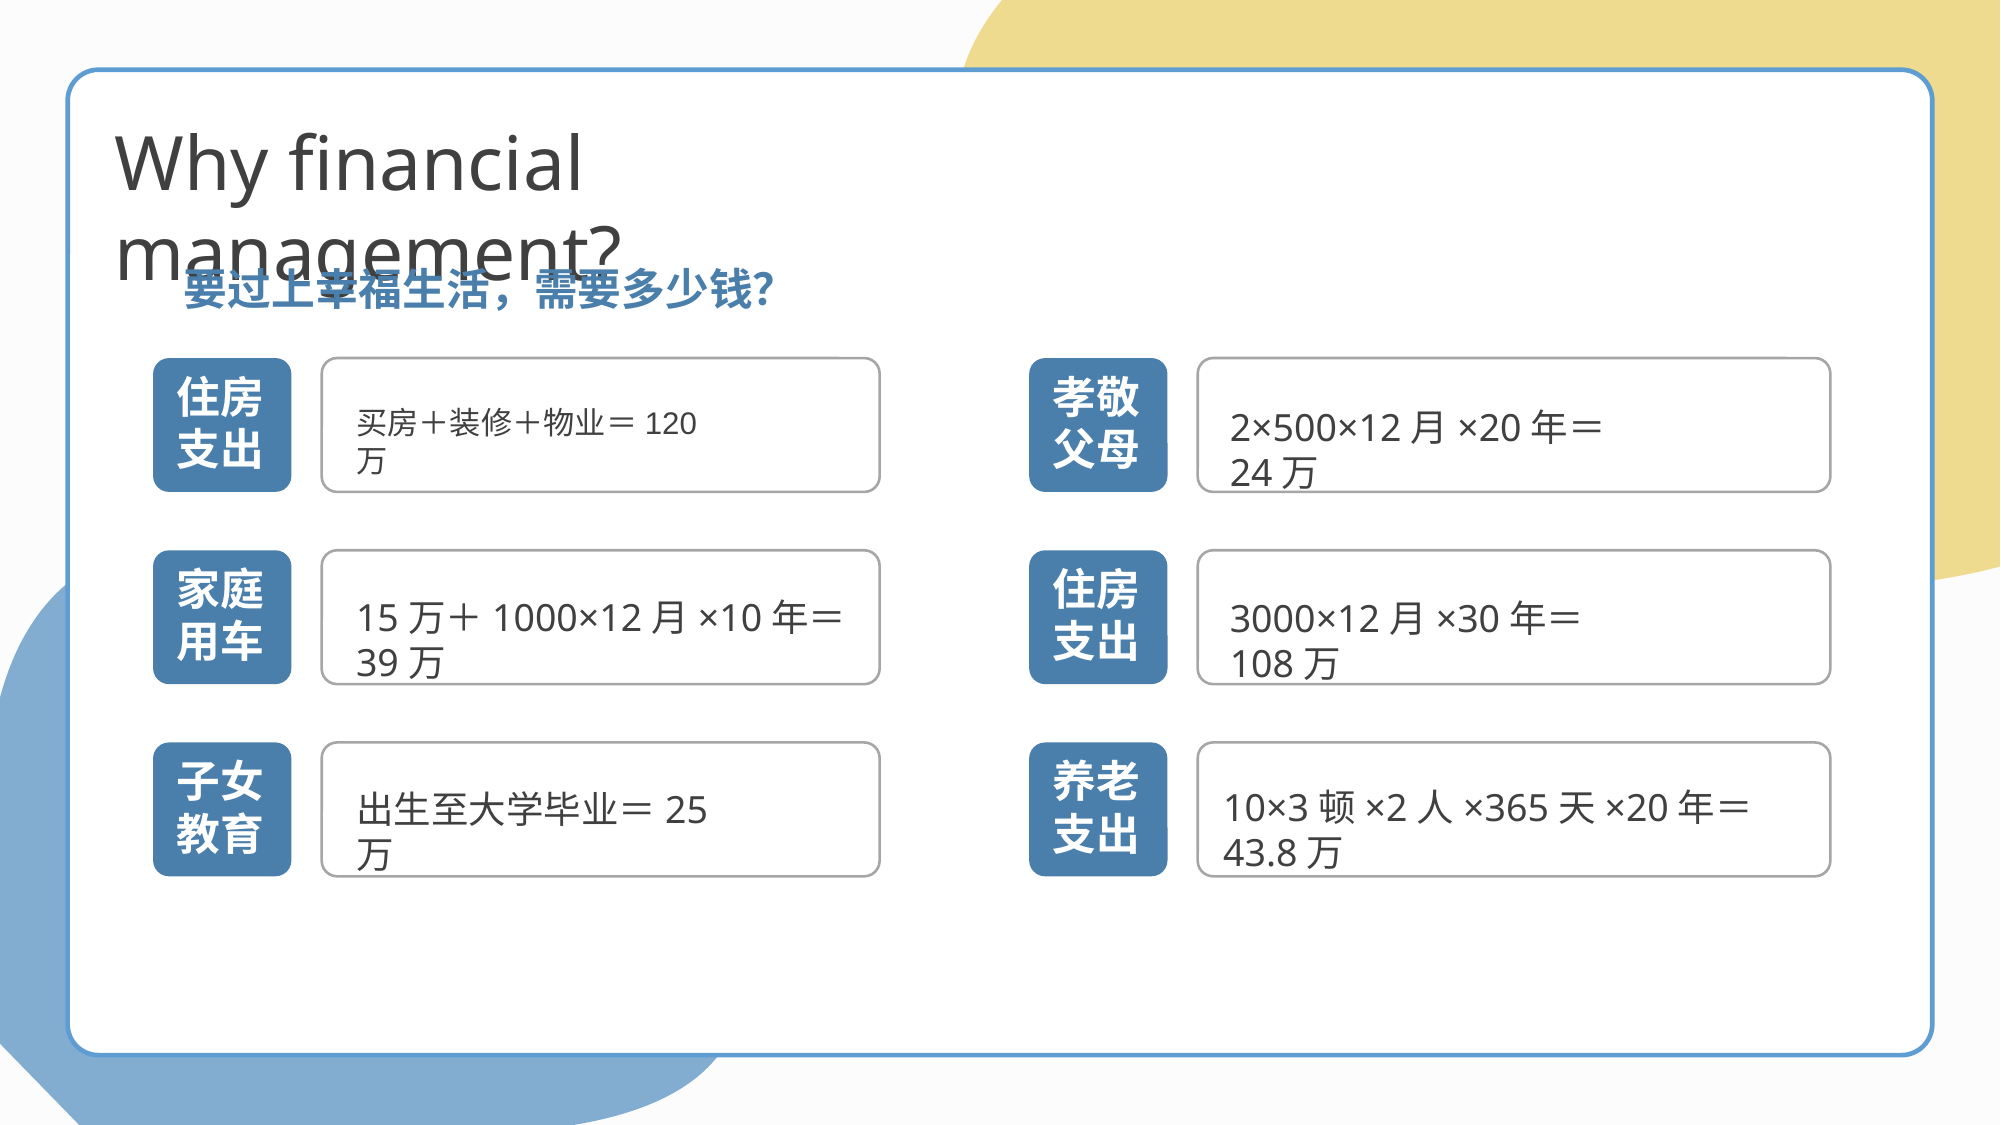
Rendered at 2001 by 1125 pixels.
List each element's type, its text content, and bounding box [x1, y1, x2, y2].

text_box 出生至大学毕业＝25万 [341, 877, 753, 884]
text_box Why financial management? [114, 115, 1088, 296]
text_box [1029, 357, 1831, 877]
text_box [153, 742, 880, 877]
text_box 要过上幸福生活，需要多少钱？ [172, 239, 900, 320]
text_box 15万＋1000×12月×10年＝39万 [341, 586, 890, 692]
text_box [153, 358, 880, 492]
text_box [153, 550, 880, 685]
